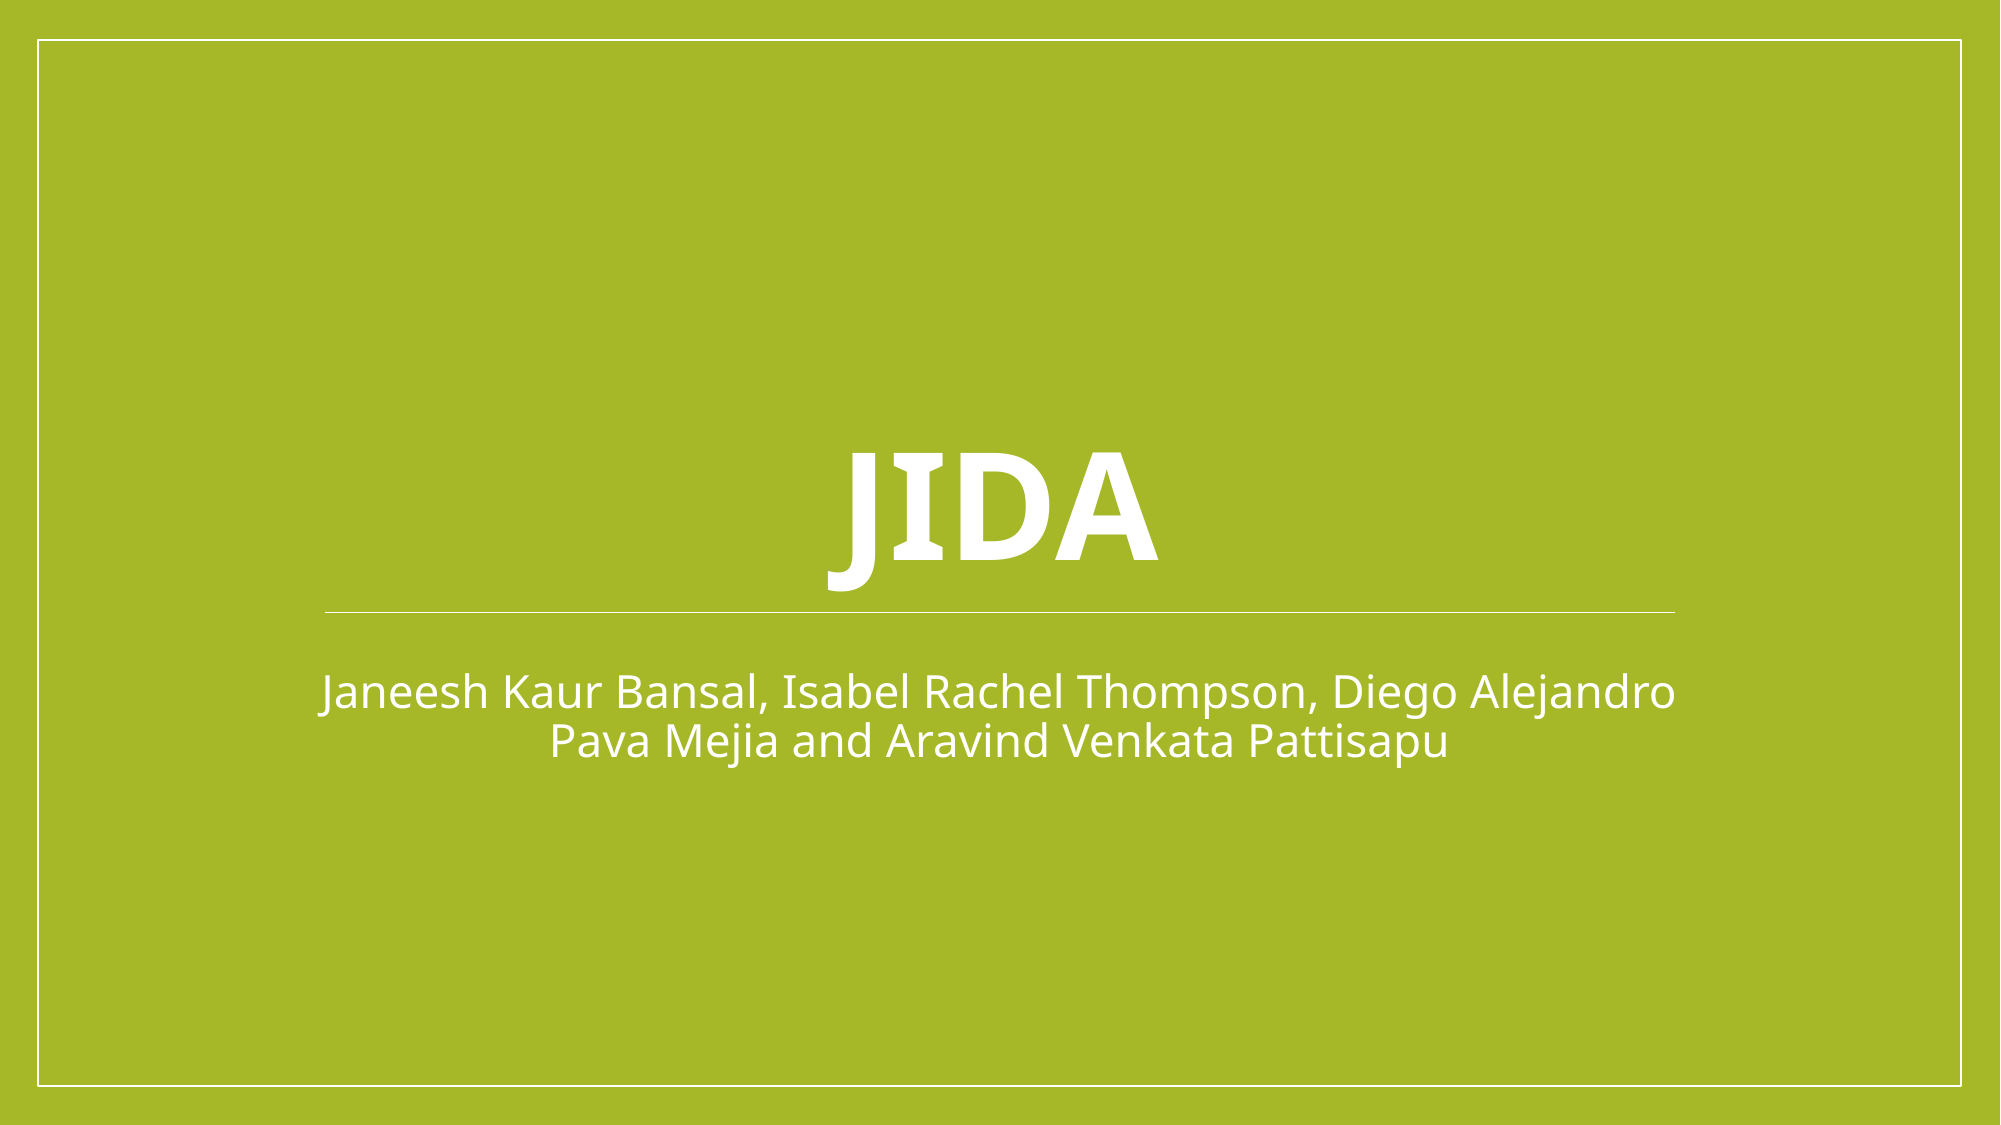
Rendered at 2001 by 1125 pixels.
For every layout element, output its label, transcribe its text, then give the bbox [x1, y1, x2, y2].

title JIDA [182, 118, 1818, 599]
subtitle Janeesh Kaur Bansal, Isabel Rachel Thompson, Diego Alejandro Pava Mejia and Aravind Venkata Pattisapu [280, 661, 1719, 889]
